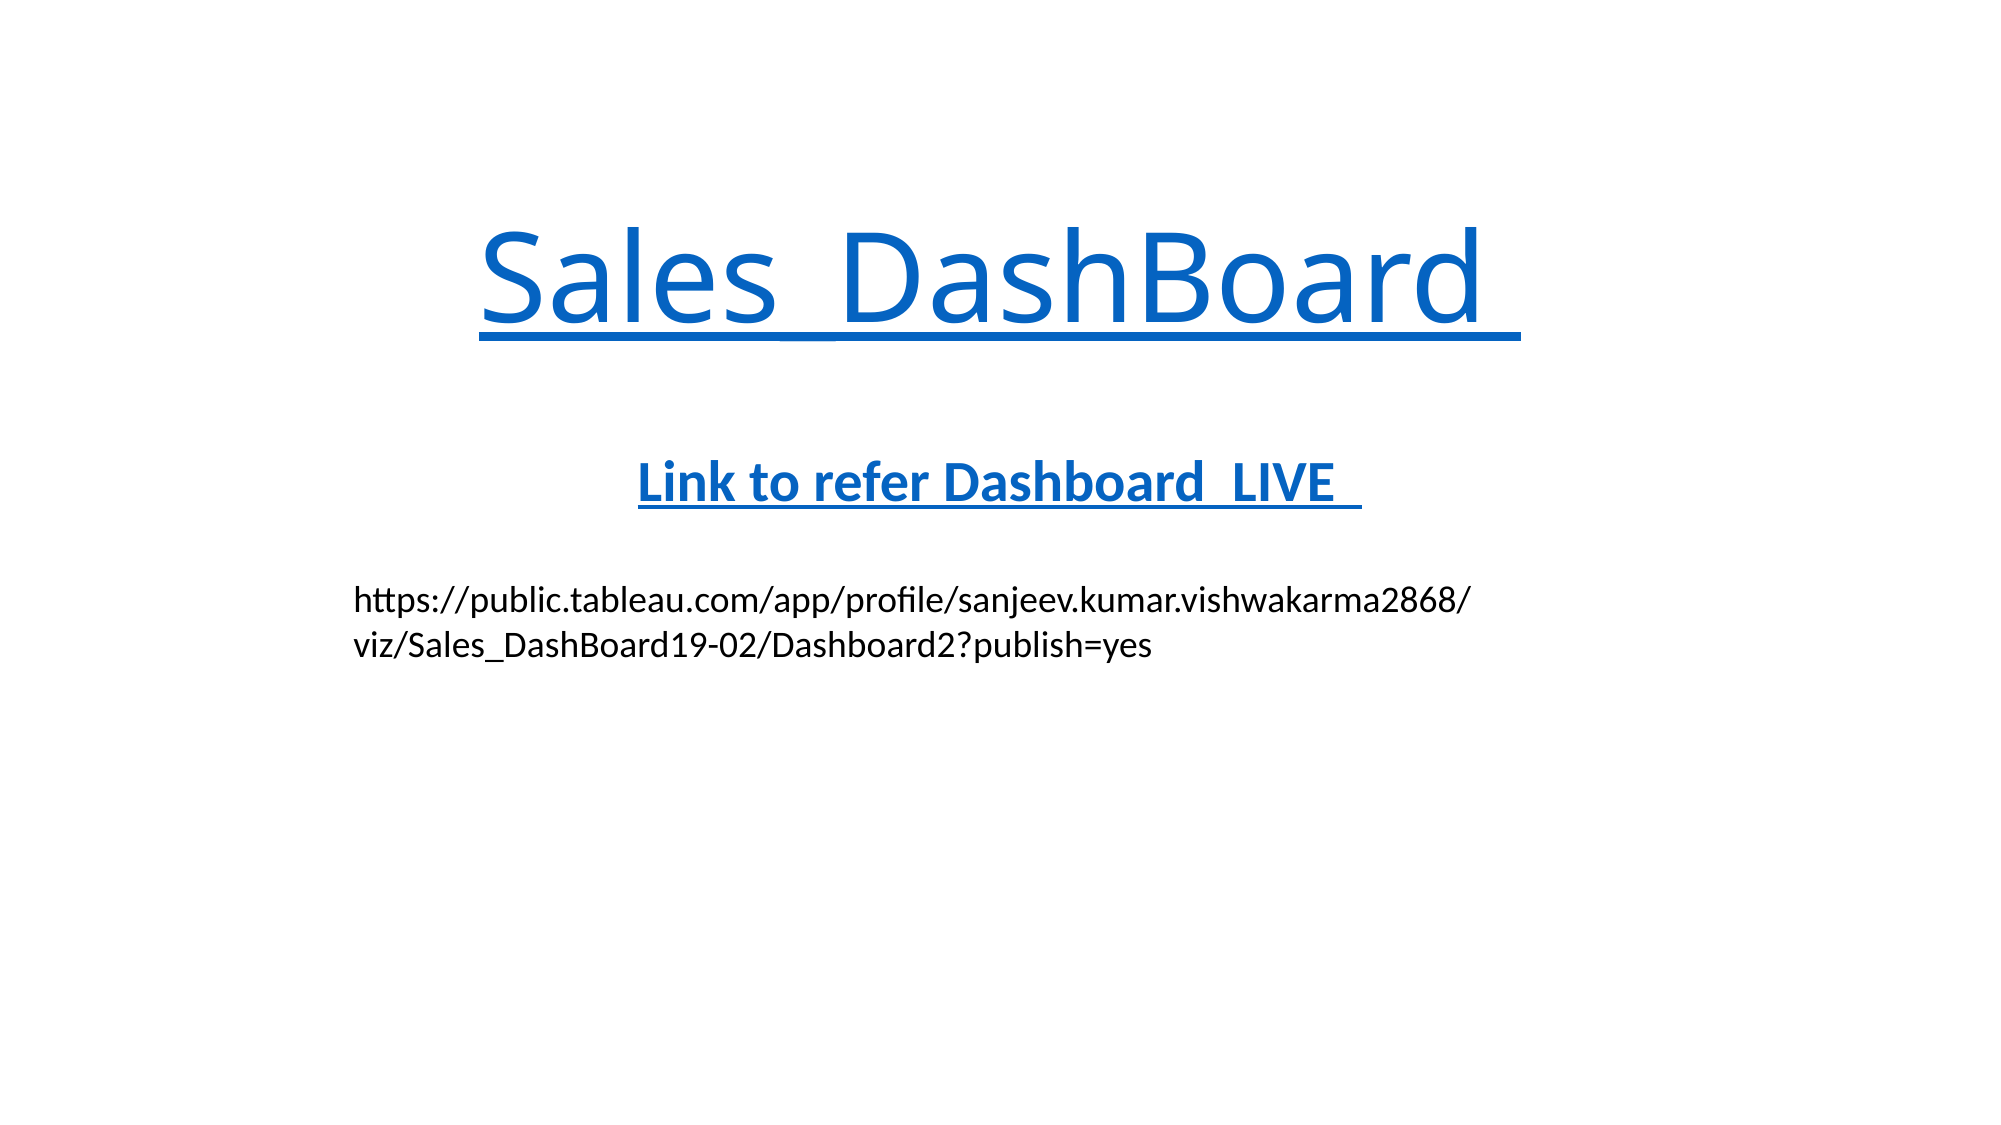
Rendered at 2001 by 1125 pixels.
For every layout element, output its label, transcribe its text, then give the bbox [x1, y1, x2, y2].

title Sales_DashBoard [249, 164, 1750, 362]
text_box https://public.tableau.com/app/profile/sanjeev.kumar.vishwakarma2868/viz/Sales_DashBoard19-02/Dashboard2?publish=yes [338, 567, 1558, 672]
text_box Link to refer Dashboard LIVE [622, 435, 1377, 520]
